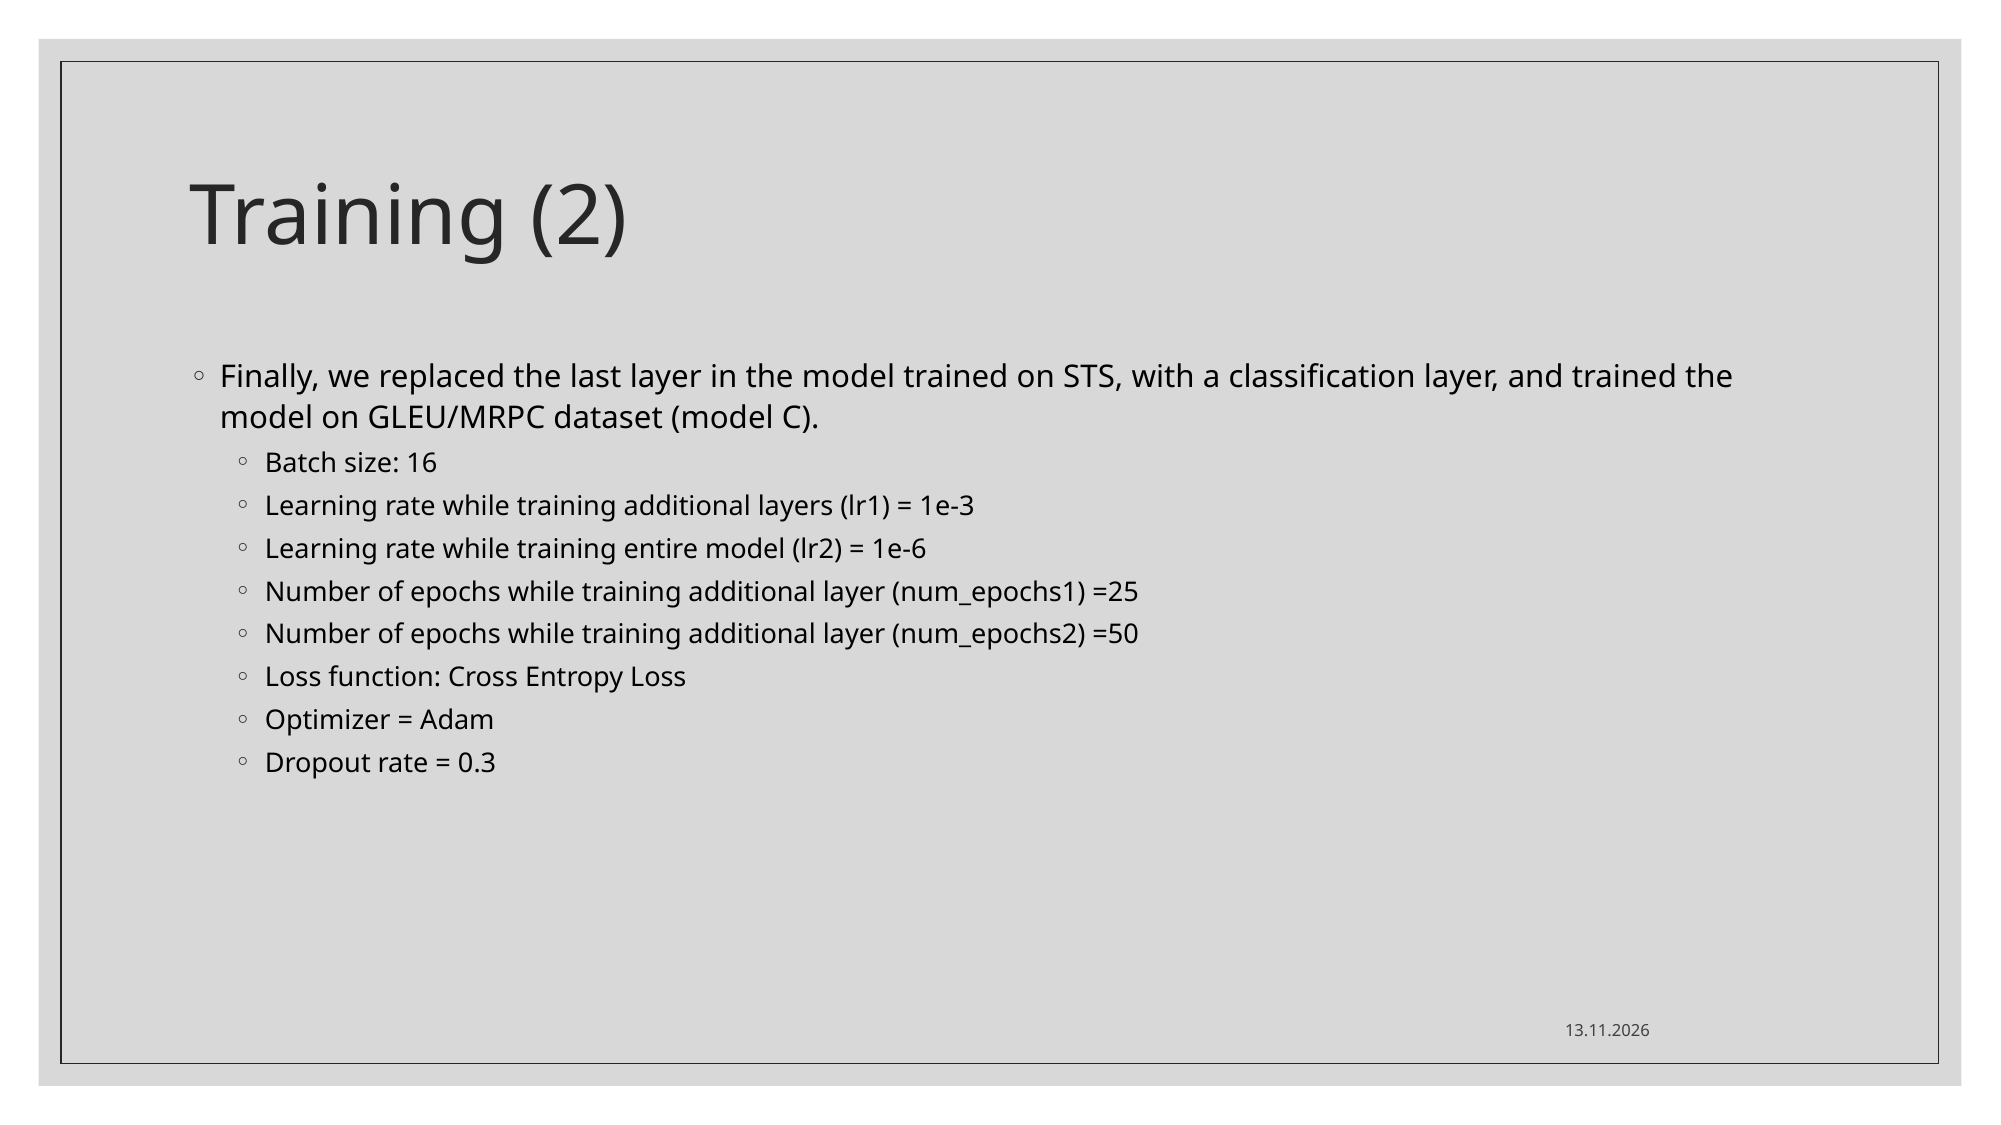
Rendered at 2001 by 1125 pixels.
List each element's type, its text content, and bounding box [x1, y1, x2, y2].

list Finally, we replaced the last layer in the model trained on STS, with a classification layer, and trained the model on GLEU/MRPC dataset (model C). Batch size: 16 Learning rate while training additional layers (lr1) = 1e-3 Learning rate while training entire model (lr2) = 1e-6 Number of epochs while training additional layer (num_epochs1) =25 Number of epochs while training additional layer (num_epochs2) =50 Loss function: Cross Entropy Loss Optimizer = Adam Dropout rate = 0.3 [174, 345, 1825, 977]
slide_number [1190, 990, 1665, 1050]
title Training (2) [174, 105, 1825, 331]
